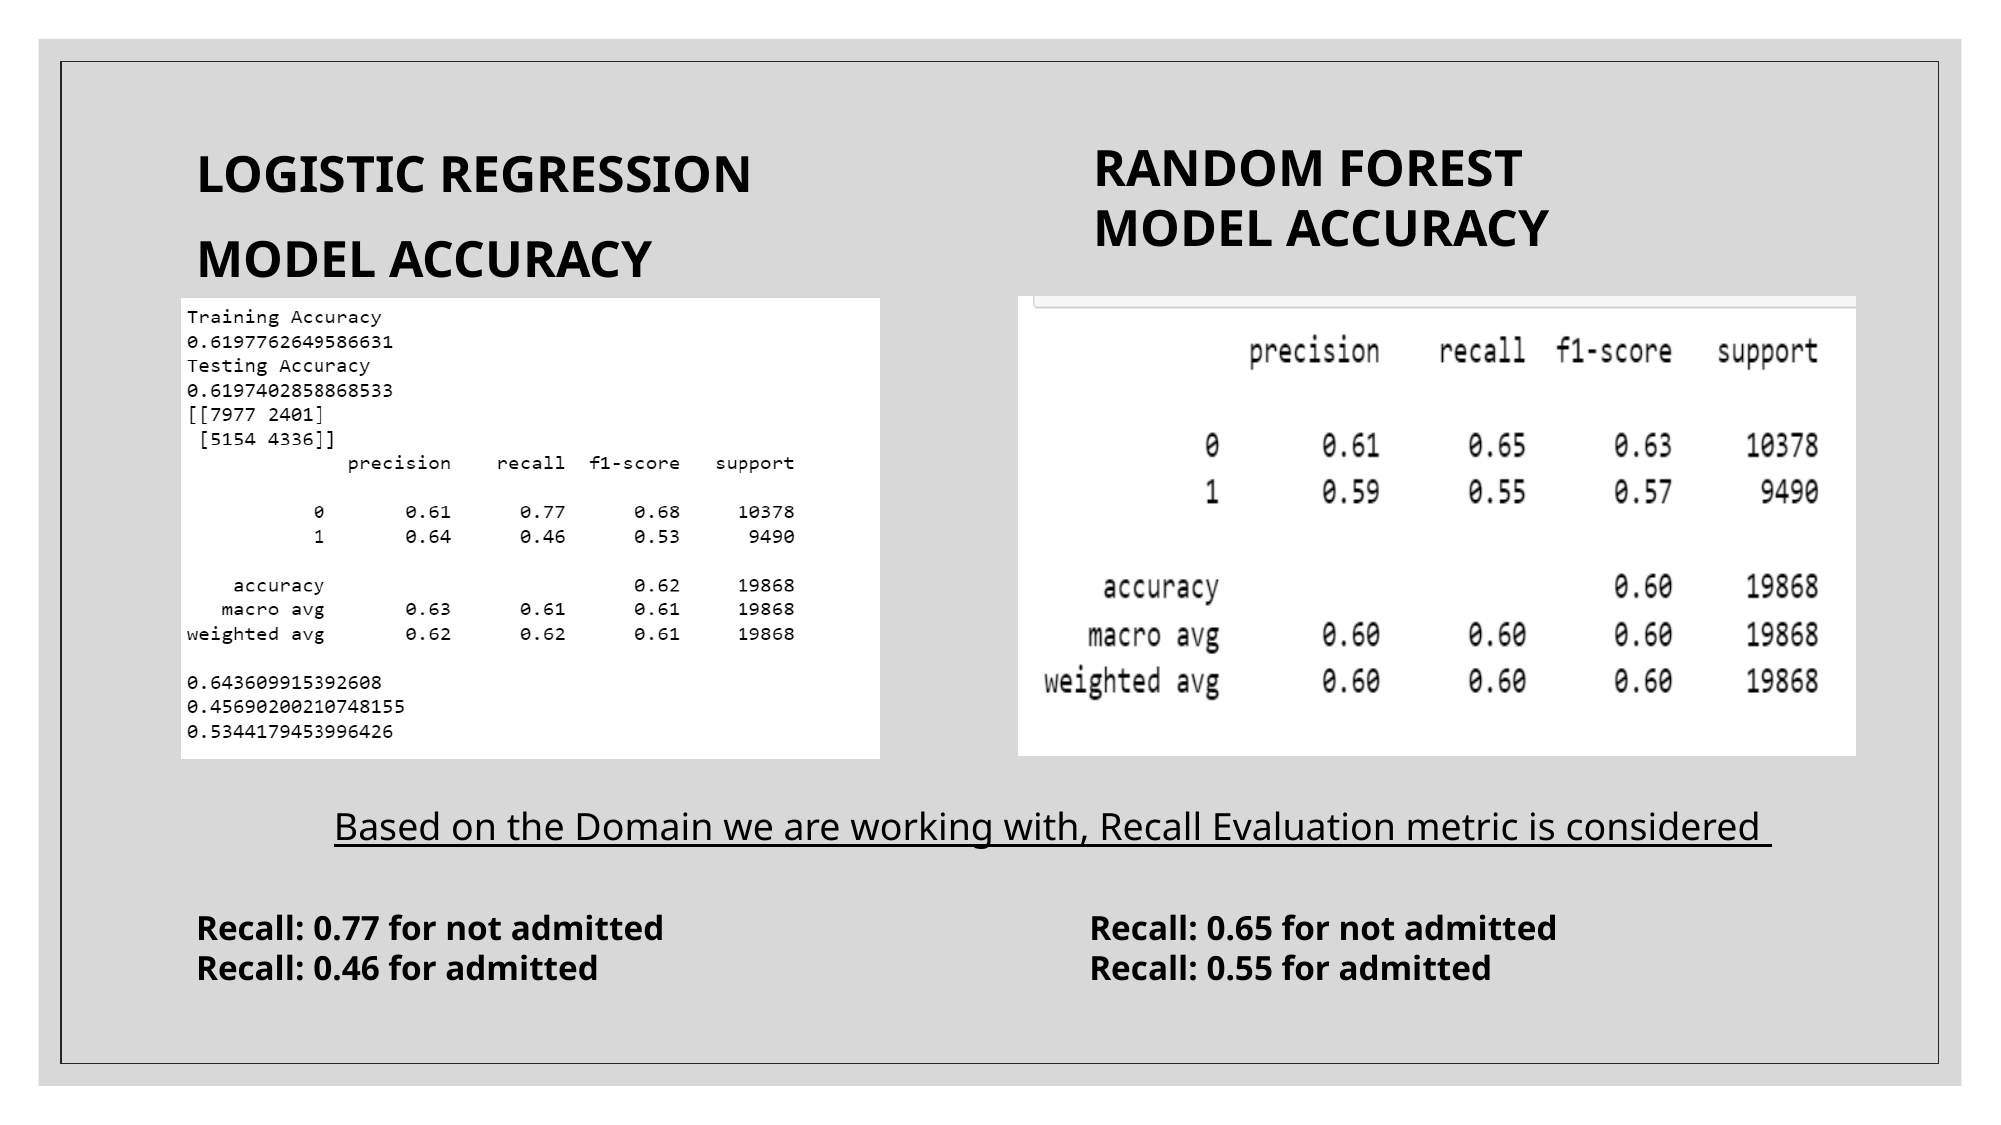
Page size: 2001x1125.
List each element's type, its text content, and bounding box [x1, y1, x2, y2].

list LOGISTIC REGRESSION MODEL ACCURACY [181, 129, 1832, 977]
text_box Based on the Domain we are working with, Recall Evaluation metric is considered [319, 796, 1787, 856]
picture [1018, 296, 1856, 756]
text_box Recall: 0.65 for not admitted Recall: 0.55 for admitted [1074, 899, 1582, 995]
text_box RANDOM FOREST MODEL ACCURACY [1078, 129, 1578, 265]
picture [181, 298, 880, 759]
text_box Recall: 0.77 for not admitted Recall: 0.46 for admitted [181, 899, 682, 995]
